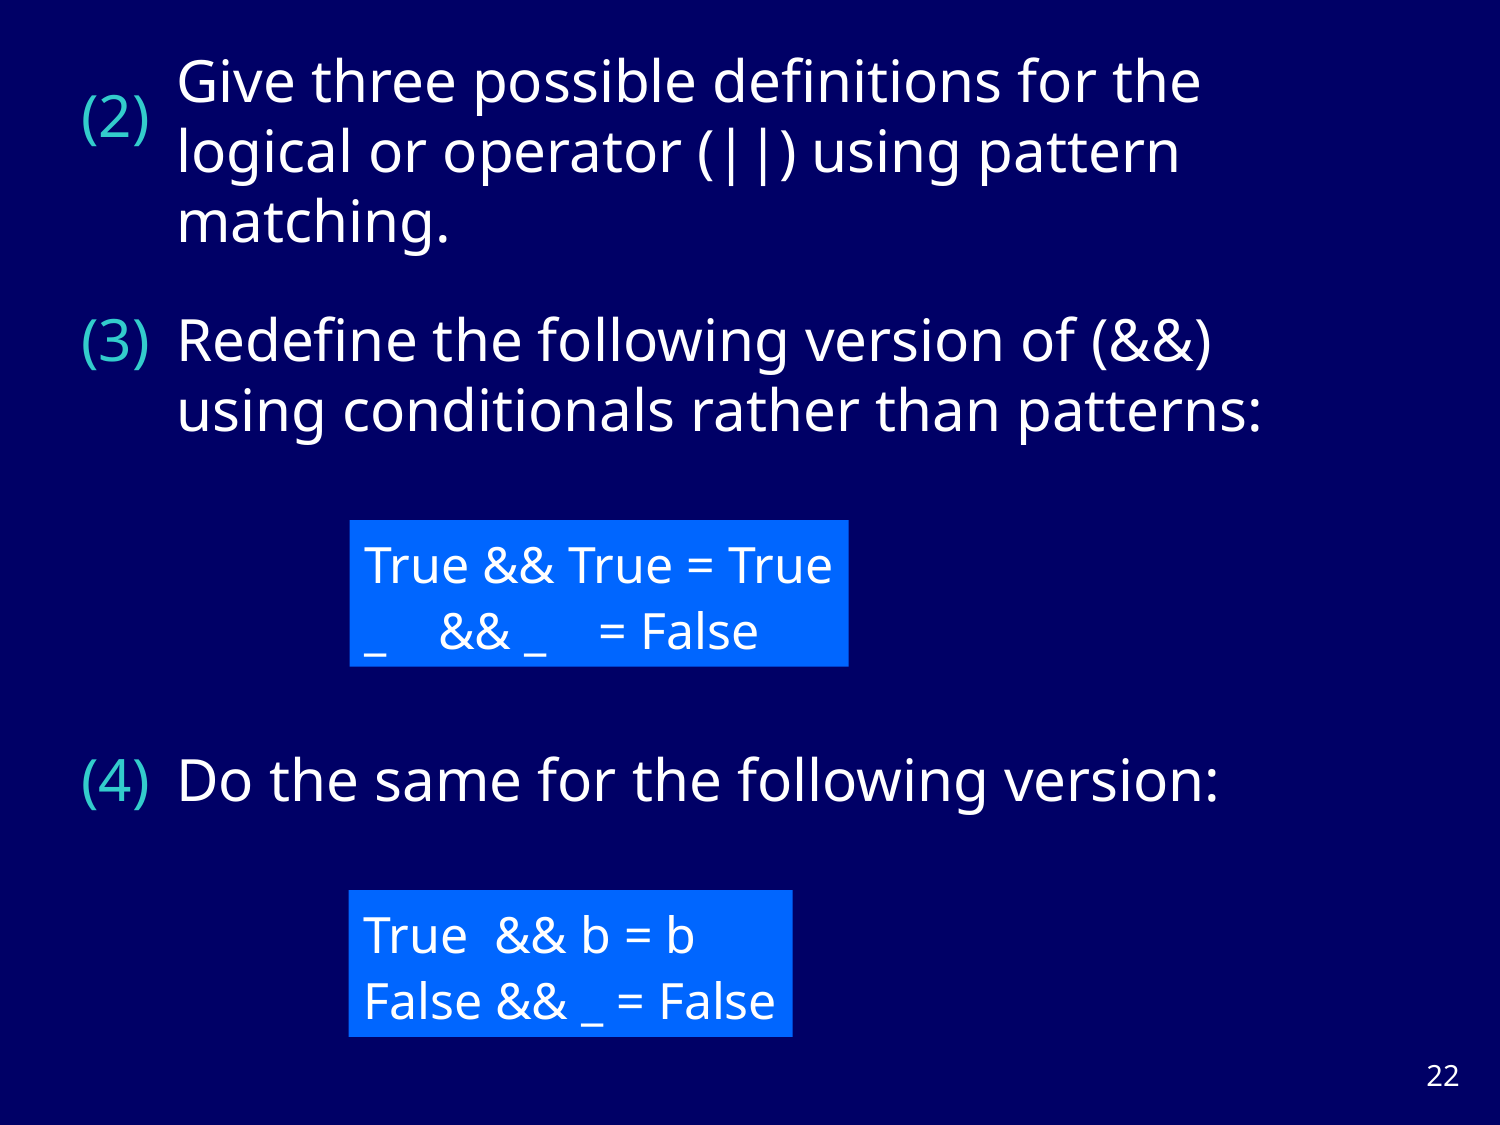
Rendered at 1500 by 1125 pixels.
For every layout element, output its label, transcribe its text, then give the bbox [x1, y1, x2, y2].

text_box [61, 735, 1386, 822]
slide_number 21 [1374, 1050, 1475, 1100]
text_box True && b = b False && _ = False [348, 890, 793, 1037]
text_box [61, 295, 1386, 452]
text_box True && True = True _ && _ = False [349, 520, 849, 667]
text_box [61, 71, 1386, 227]
